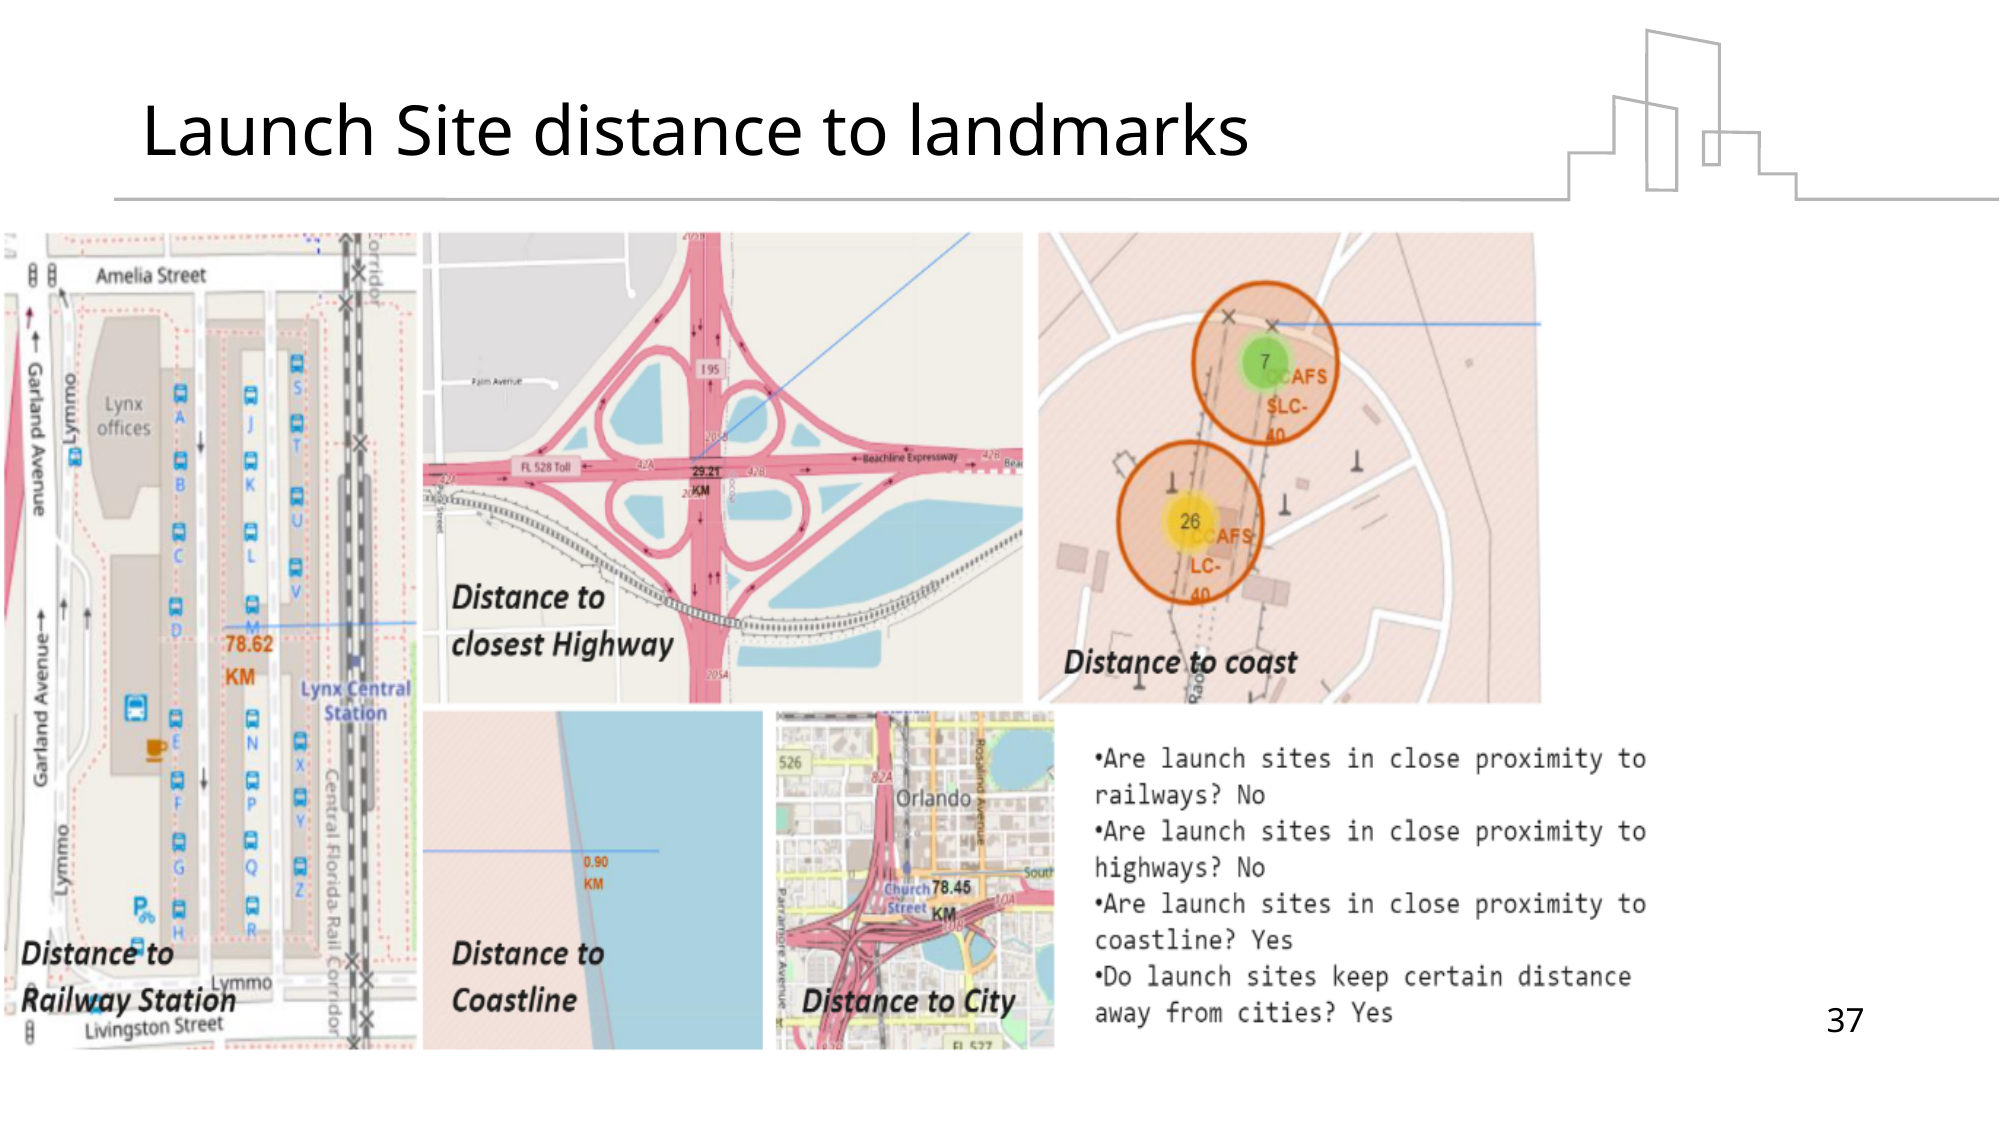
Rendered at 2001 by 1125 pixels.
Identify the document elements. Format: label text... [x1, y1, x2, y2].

text_box Launch Site distance to landmarks [126, 88, 1852, 179]
text_box [1656, 988, 1880, 1055]
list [0, 223, 1656, 1055]
